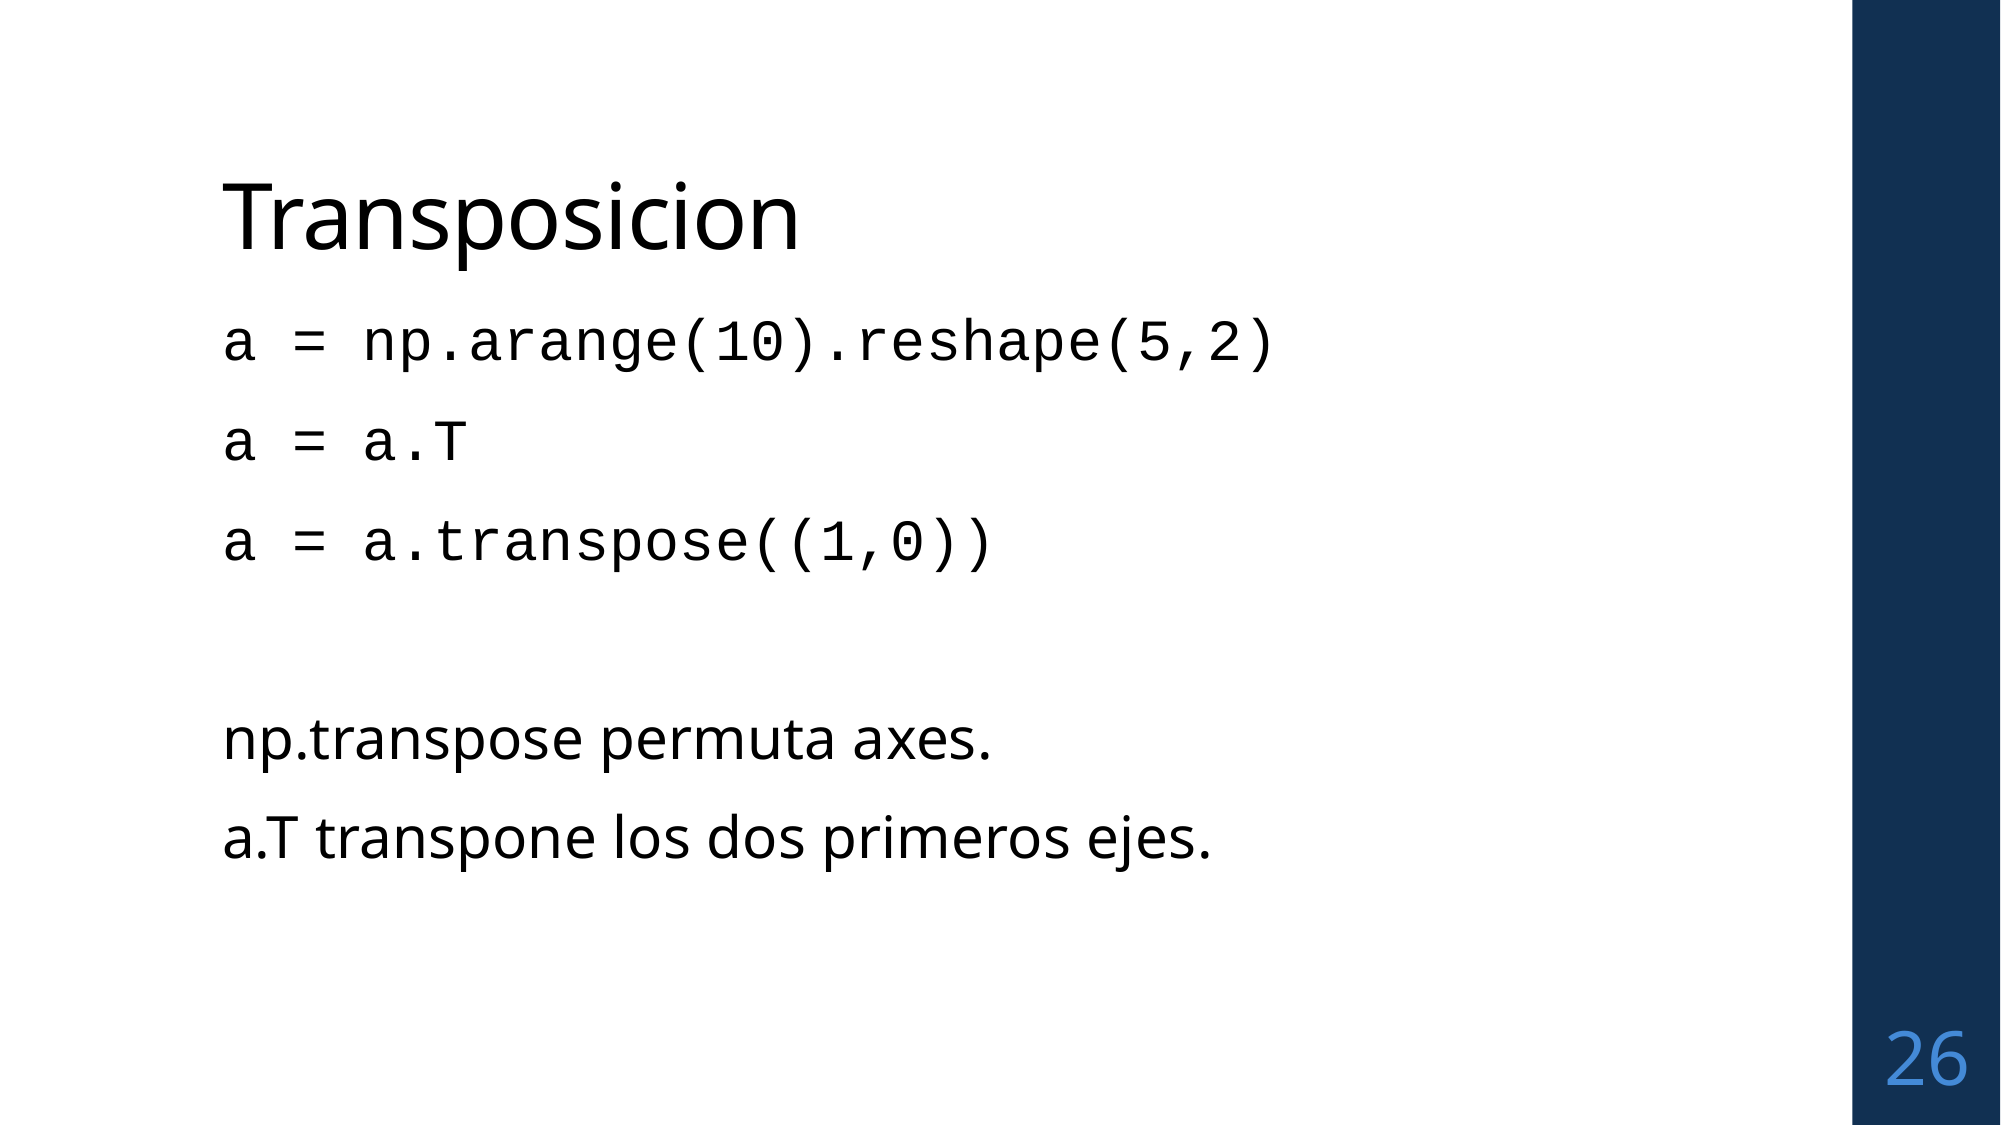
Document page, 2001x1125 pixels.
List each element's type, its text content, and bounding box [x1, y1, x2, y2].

title Transposicion [206, 60, 1797, 278]
list a = np.arange(10).reshape(5,2) a = a.T a = a.transpose((1,0)) np.transpose permuta axes. a.T transpone los dos primeros ejes. [206, 299, 1617, 1014]
slide_number 26 [1852, 1012, 2000, 1110]
